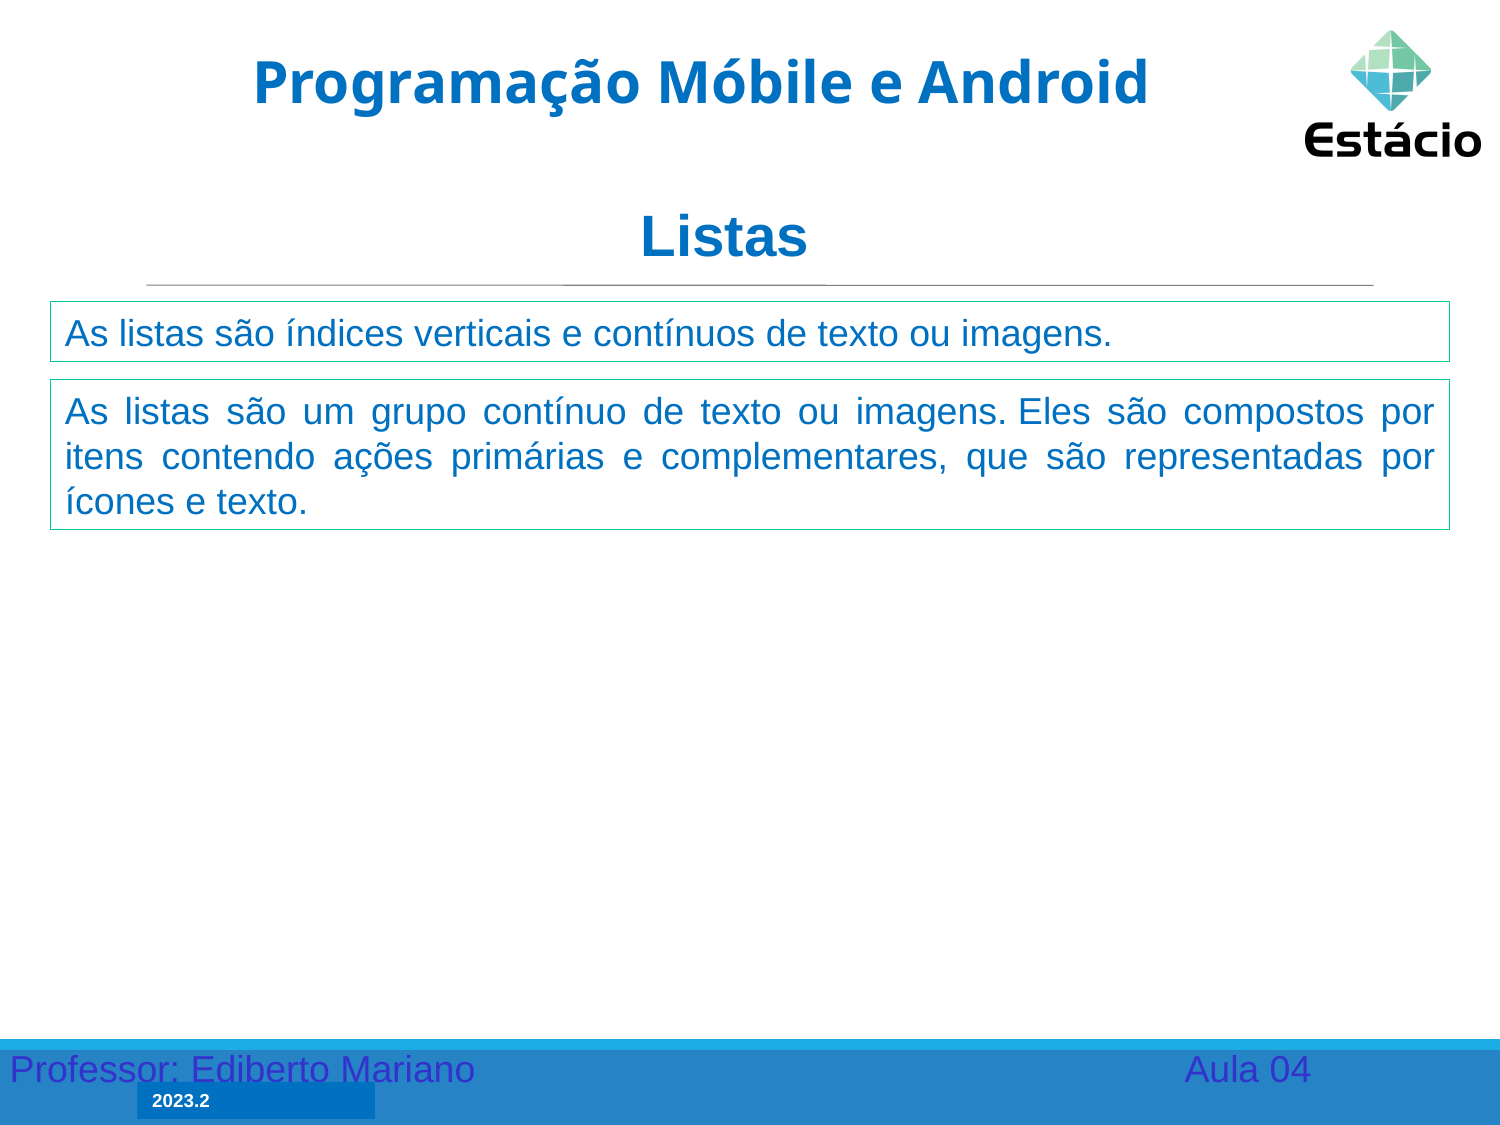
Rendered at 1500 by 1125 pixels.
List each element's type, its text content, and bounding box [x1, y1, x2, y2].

text_box Programação Móbile e Android [237, 37, 1165, 123]
text_box Listas [626, 190, 825, 276]
text_box As listas são índices verticais e contínuos de texto ou imagens. [50, 301, 1450, 362]
text_box As listas são um grupo contínuo de texto ou imagens. Eles são compostos por itens contendo ações primárias e complementares, que são representadas por ícones e texto. [50, 379, 1450, 530]
picture [1305, 29, 1481, 157]
